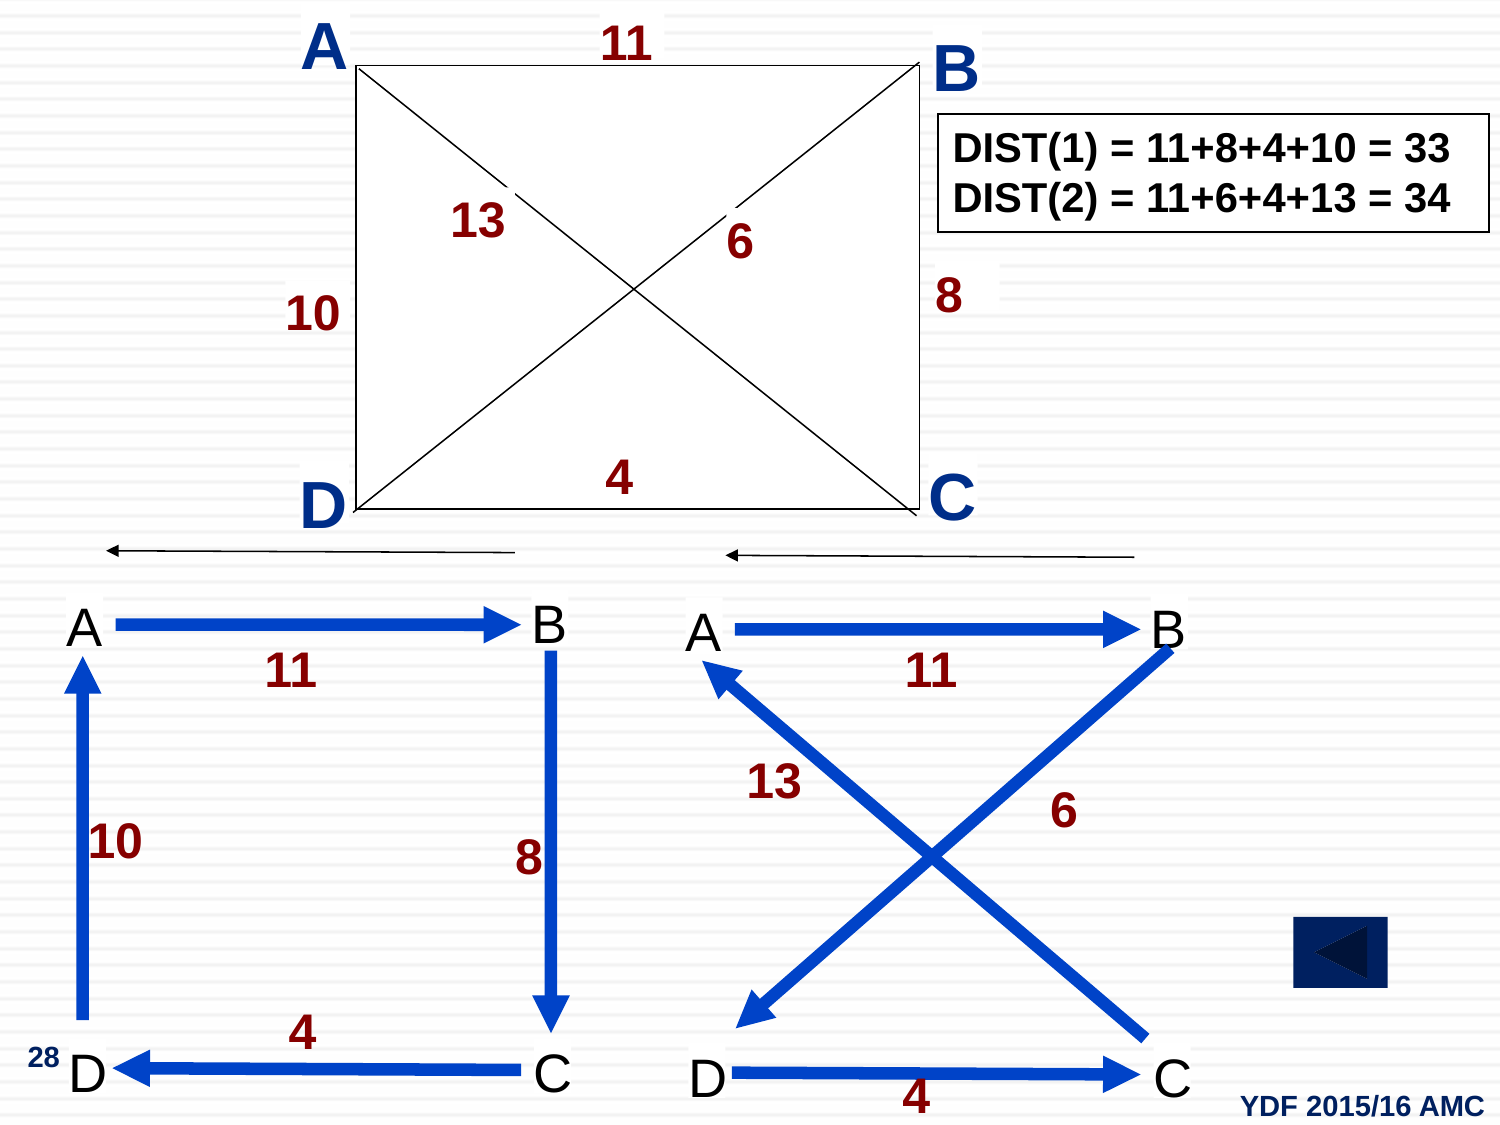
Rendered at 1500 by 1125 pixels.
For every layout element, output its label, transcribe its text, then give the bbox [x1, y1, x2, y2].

footer YDF 2015/16 AMC [610, 1084, 1500, 1125]
text_box [1293, 916, 1388, 988]
text_box DIST(1) = 11+8+4+10 = 33 DIST(2) = 11+6+4+13 = 34 [1005, 113, 1490, 232]
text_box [65, 550, 1191, 1107]
slide_number 28 [0, 1025, 60, 1088]
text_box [285, 3, 1001, 524]
